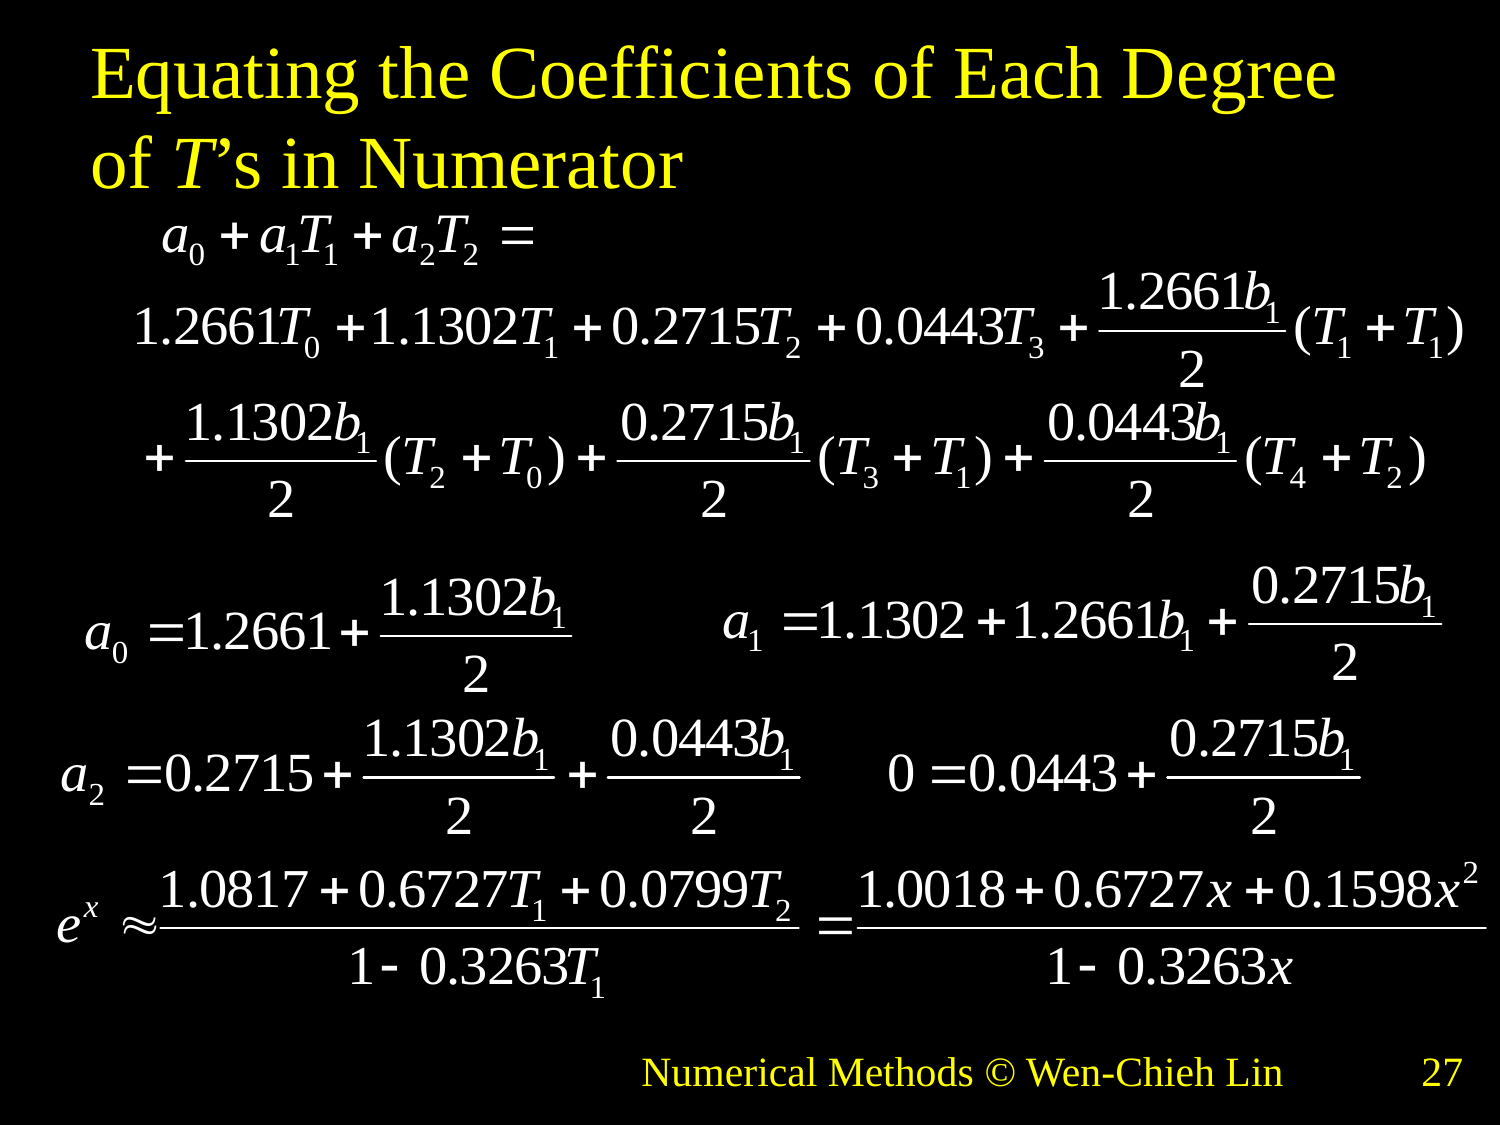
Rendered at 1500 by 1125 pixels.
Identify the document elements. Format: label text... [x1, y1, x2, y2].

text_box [153, 196, 533, 278]
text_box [48, 845, 1495, 1009]
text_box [129, 257, 1471, 398]
title Equating the Coefficients of Each Degree of T’s in Numerator [75, 19, 1425, 208]
slide_number 27 [1128, 1024, 1479, 1103]
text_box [76, 562, 583, 702]
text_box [879, 703, 1368, 844]
footer Numerical Methods © Wen-Chieh Lin [490, 1024, 1128, 1103]
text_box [714, 550, 1451, 692]
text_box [135, 387, 1432, 528]
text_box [52, 703, 808, 844]
